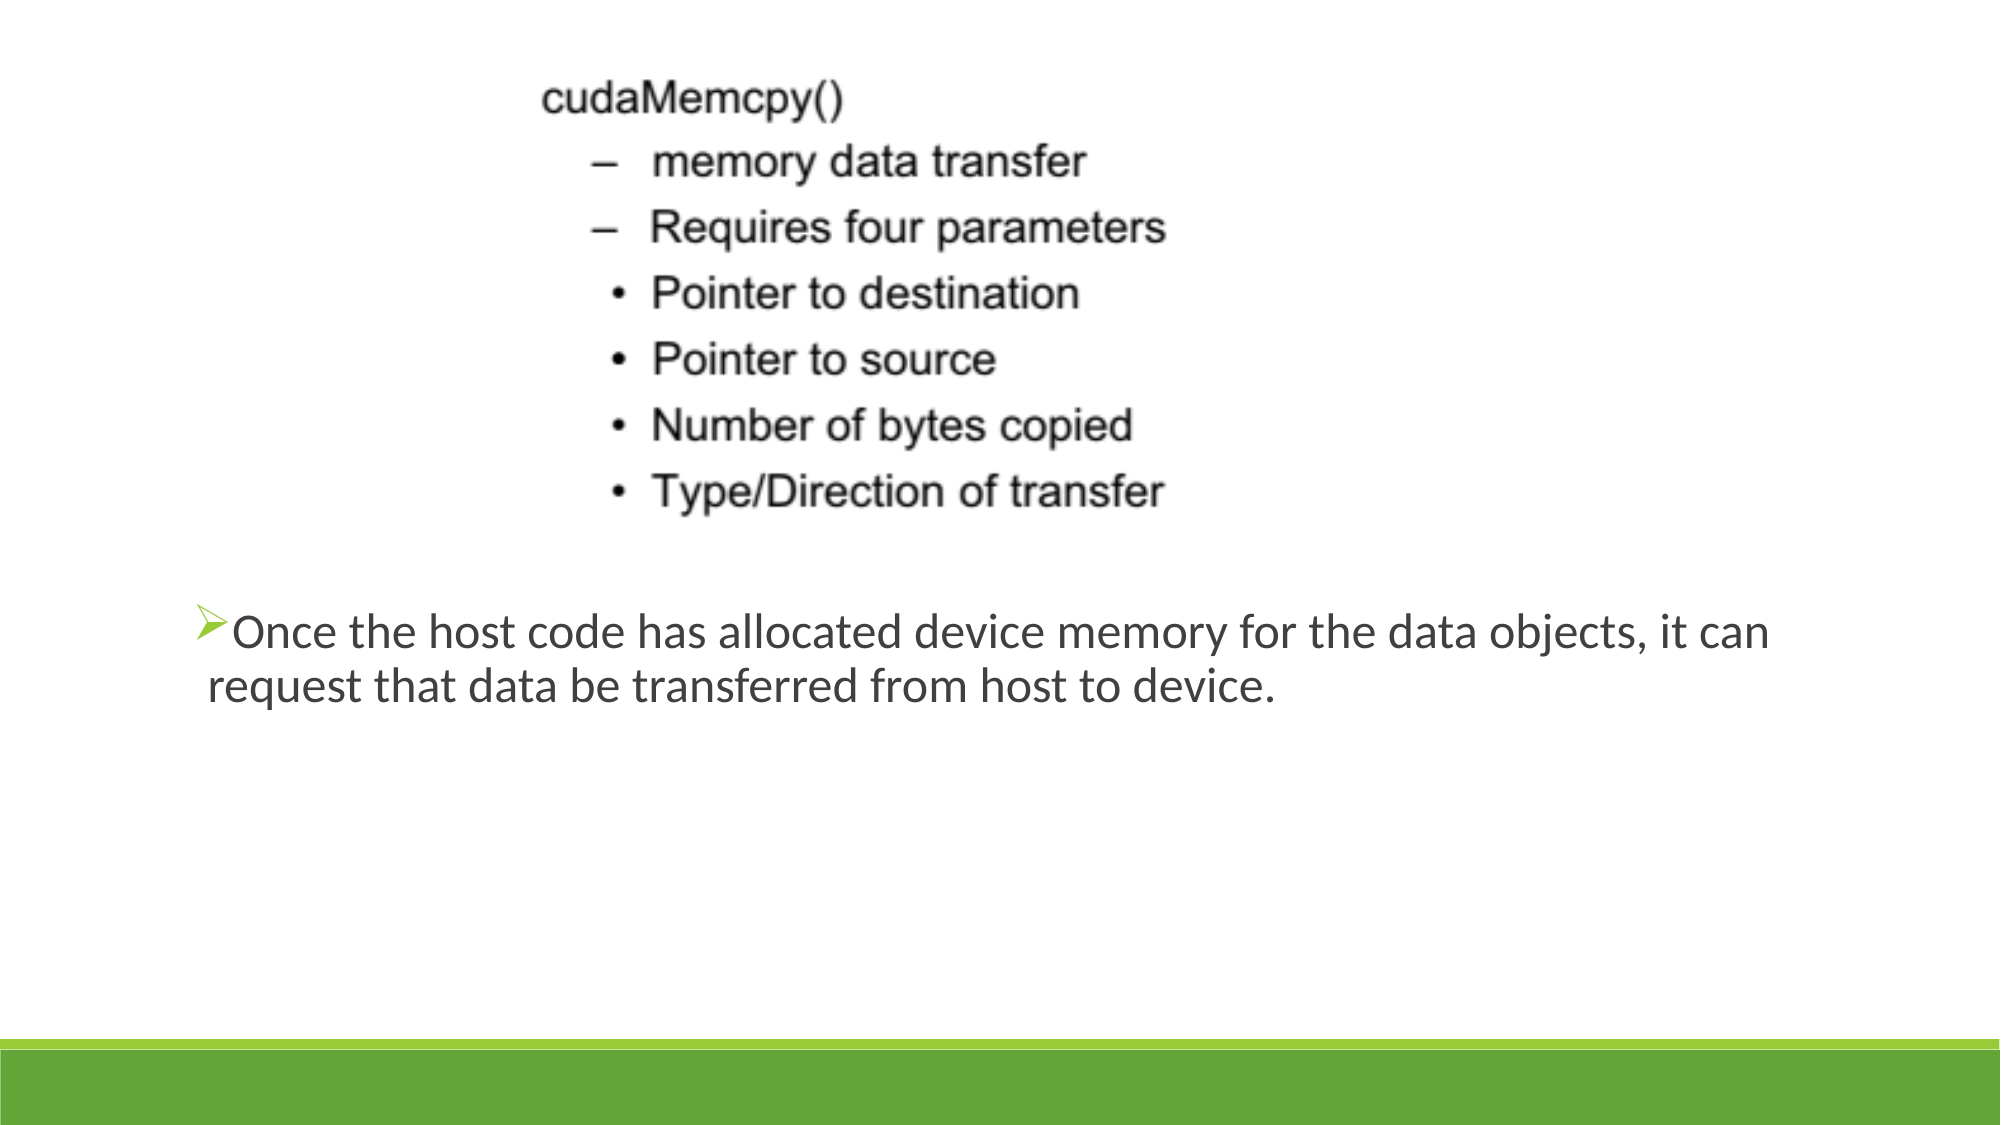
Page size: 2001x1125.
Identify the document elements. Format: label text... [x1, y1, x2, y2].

picture [444, 35, 1396, 548]
list Once the host code has allocated device memory for the data objects, it can request that data be transferred from host to device. [192, 597, 1843, 961]
